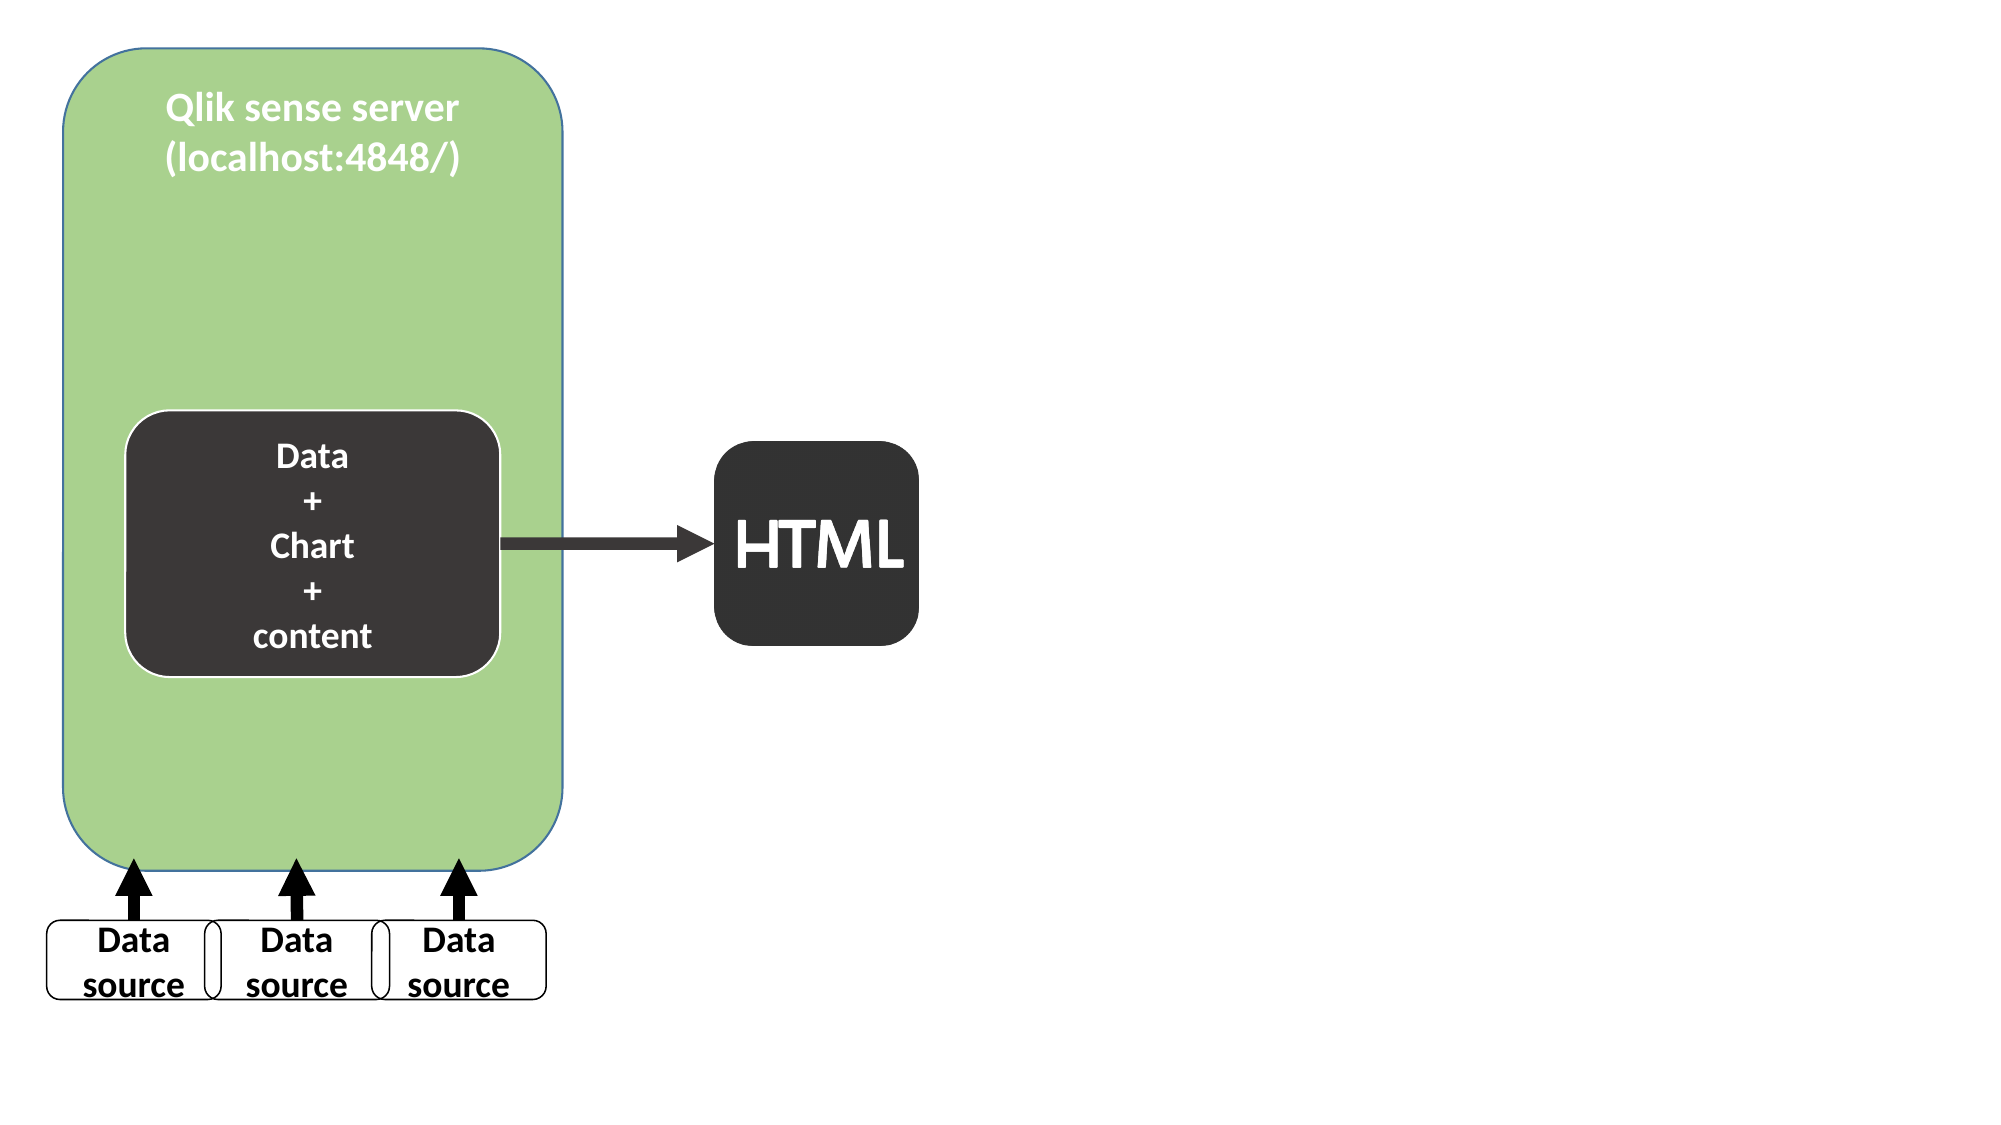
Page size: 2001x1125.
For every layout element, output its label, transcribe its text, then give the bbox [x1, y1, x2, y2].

text_box Data source [204, 920, 380, 1000]
text_box Data + Chart + content [124, 409, 502, 679]
text_box Data source [46, 920, 212, 1000]
text_box Qlik sense server (localhost:4848/) [61, 47, 564, 872]
text_box Data source [371, 920, 547, 1000]
picture [714, 441, 919, 646]
